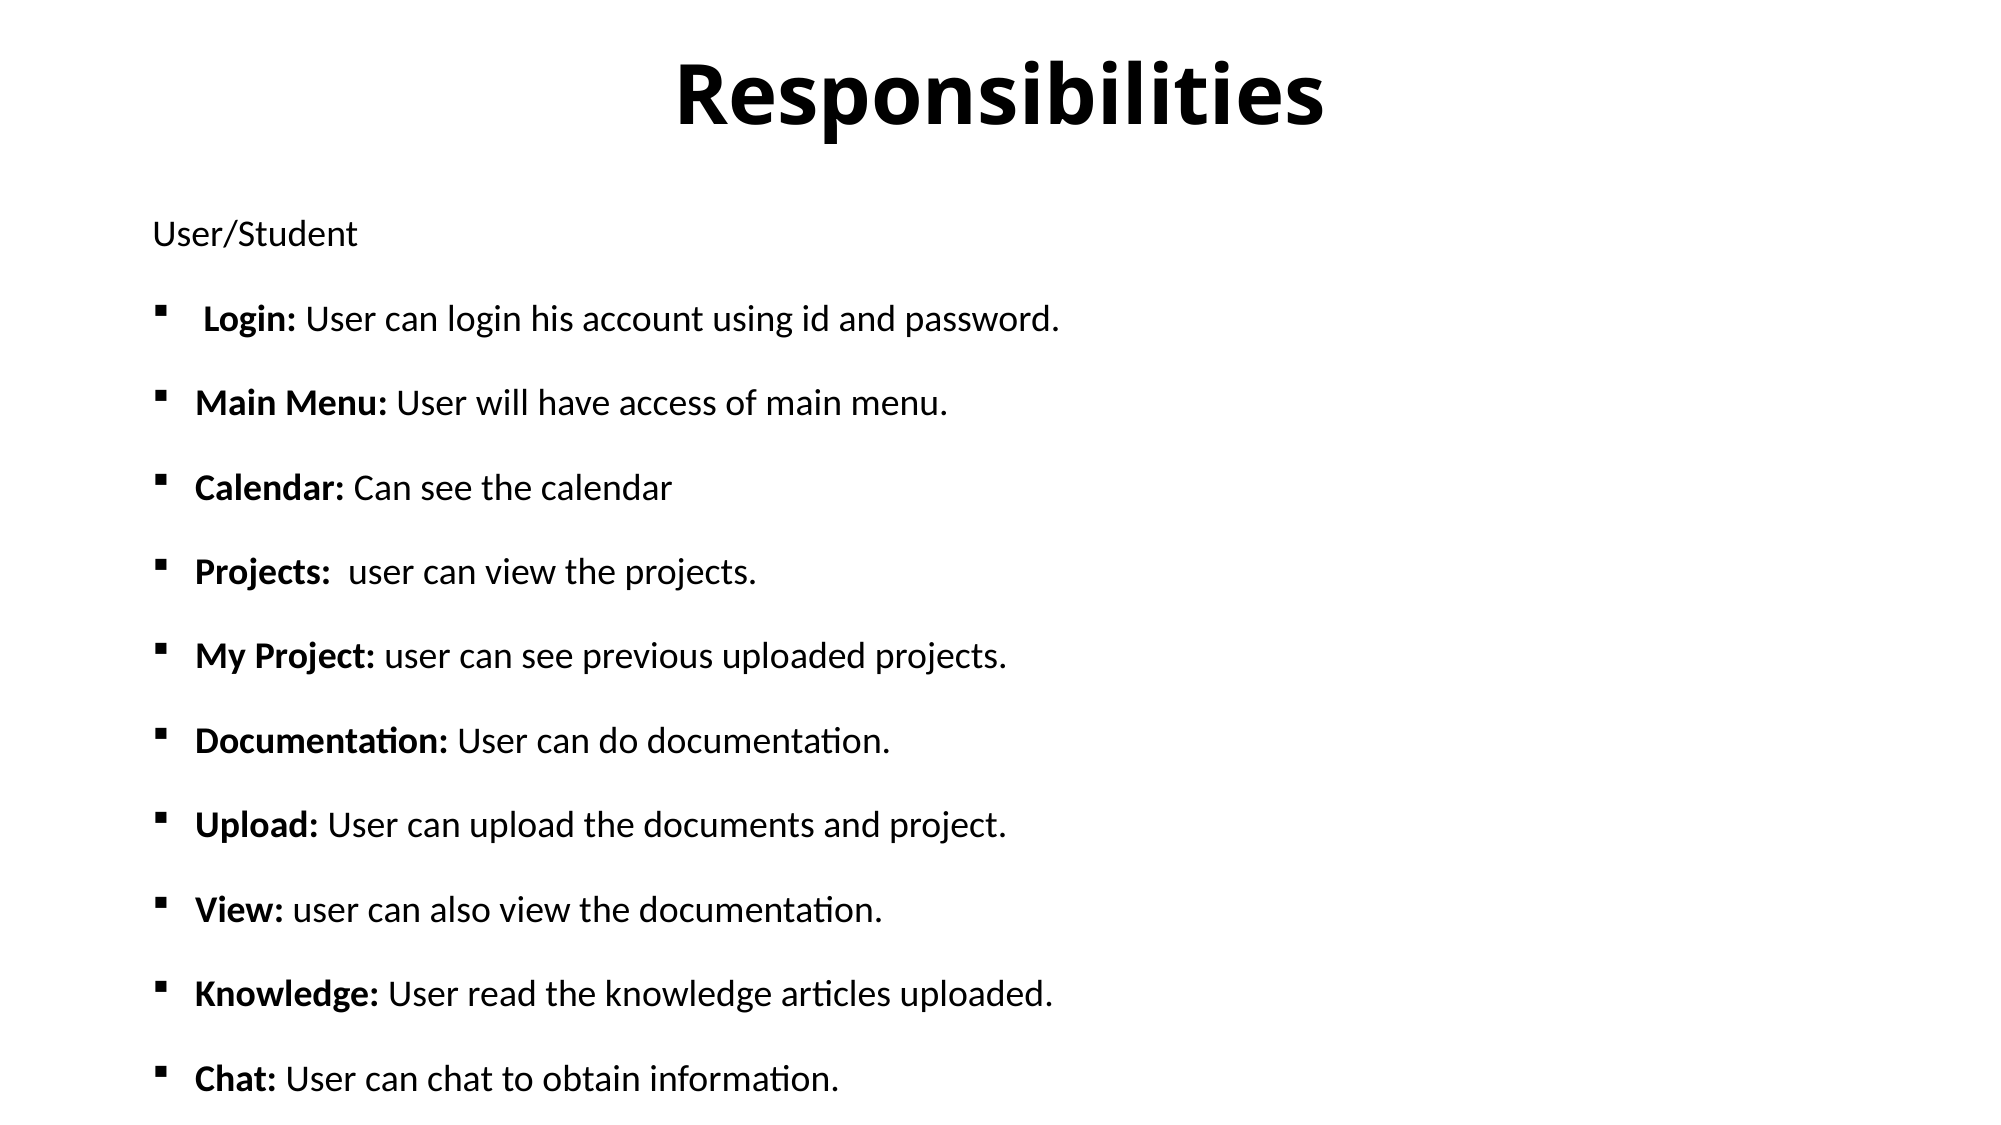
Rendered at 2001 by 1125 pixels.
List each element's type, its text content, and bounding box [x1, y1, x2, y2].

list User/Student Login: User can login his account using id and password. Main Menu: User will have access of main menu. Calendar: Can see the calendar Projects: user can view the projects. My Project: user can see previous uploaded projects. Documentation: User can do documentation. Upload: User can upload the documents and project. View: user can also view the documentation. Knowledge: User read the knowledge articles uploaded. Chat: User can chat to obtain information. [137, 169, 1863, 1125]
title Responsibilities [137, 38, 1863, 157]
